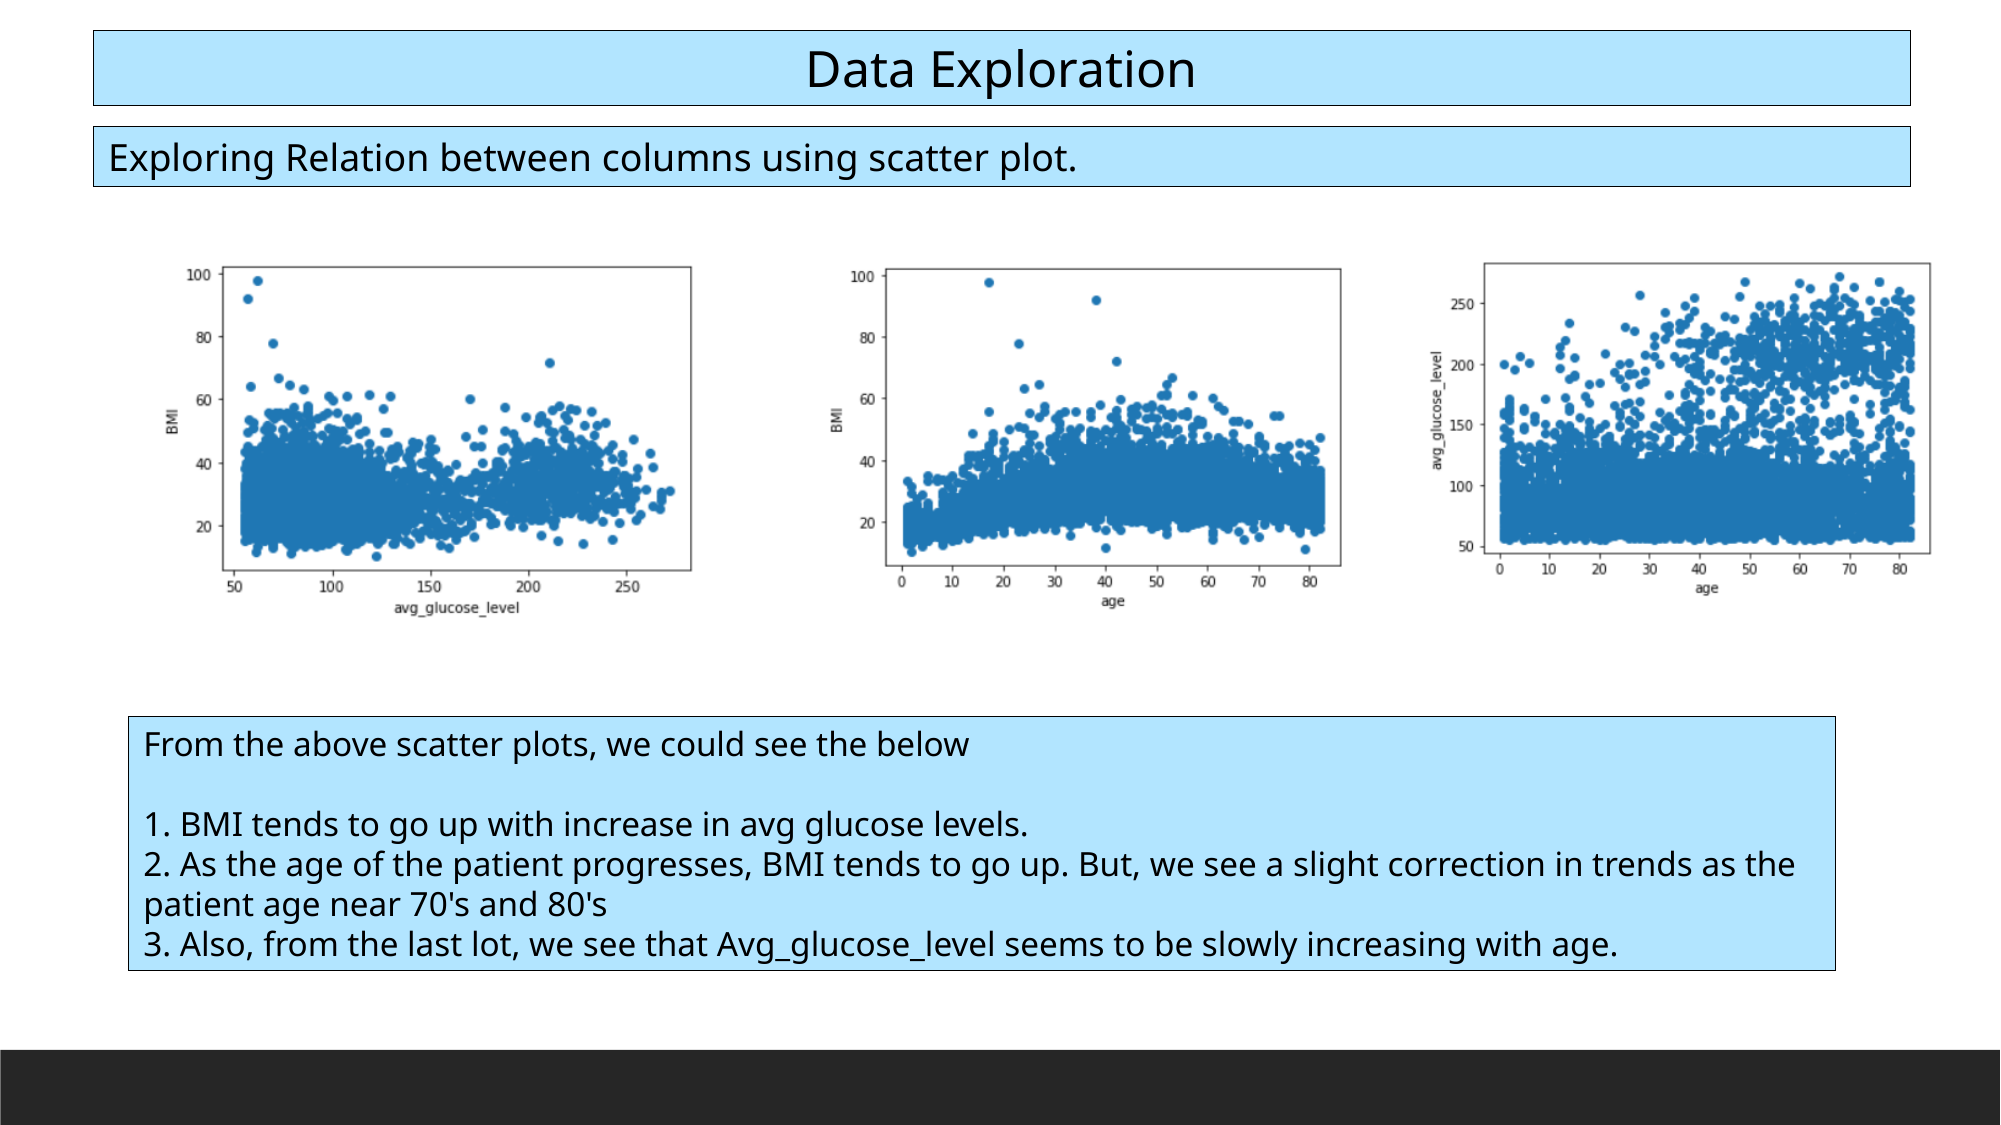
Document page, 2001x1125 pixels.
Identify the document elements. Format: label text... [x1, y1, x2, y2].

text_box Data Exploration [93, 30, 1911, 106]
picture [813, 257, 1369, 618]
picture [1404, 257, 1960, 611]
text_box Exploring Relation between columns using scatter plot. [93, 126, 1911, 187]
text_box From the above scatter plots, we could see the below 1. BMI tends to go up with increase in avg glucose levels. 2. As the age of the patient progresses, BMI tends to go up. But, we see a slight correction in trends as the patient age near 70's and 80's 3. Also, from the last lot, we see that Avg_glucose_level seems to be slowly increasing with age. [128, 716, 1836, 971]
picture [140, 257, 718, 624]
